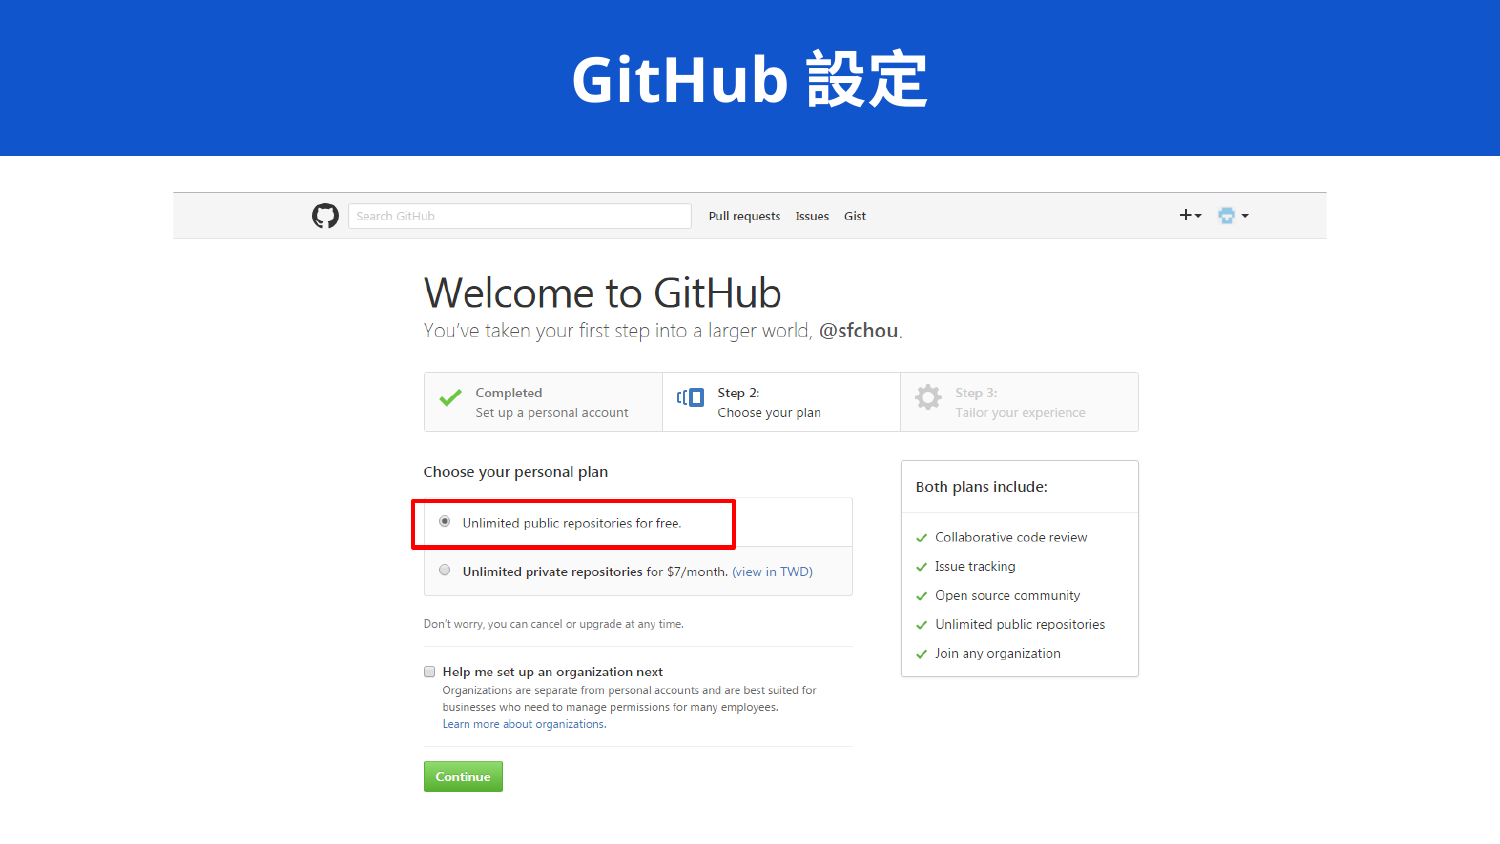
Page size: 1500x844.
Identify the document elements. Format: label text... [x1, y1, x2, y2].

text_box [172, 191, 1327, 813]
title GitHub設定 [0, 0, 1500, 156]
